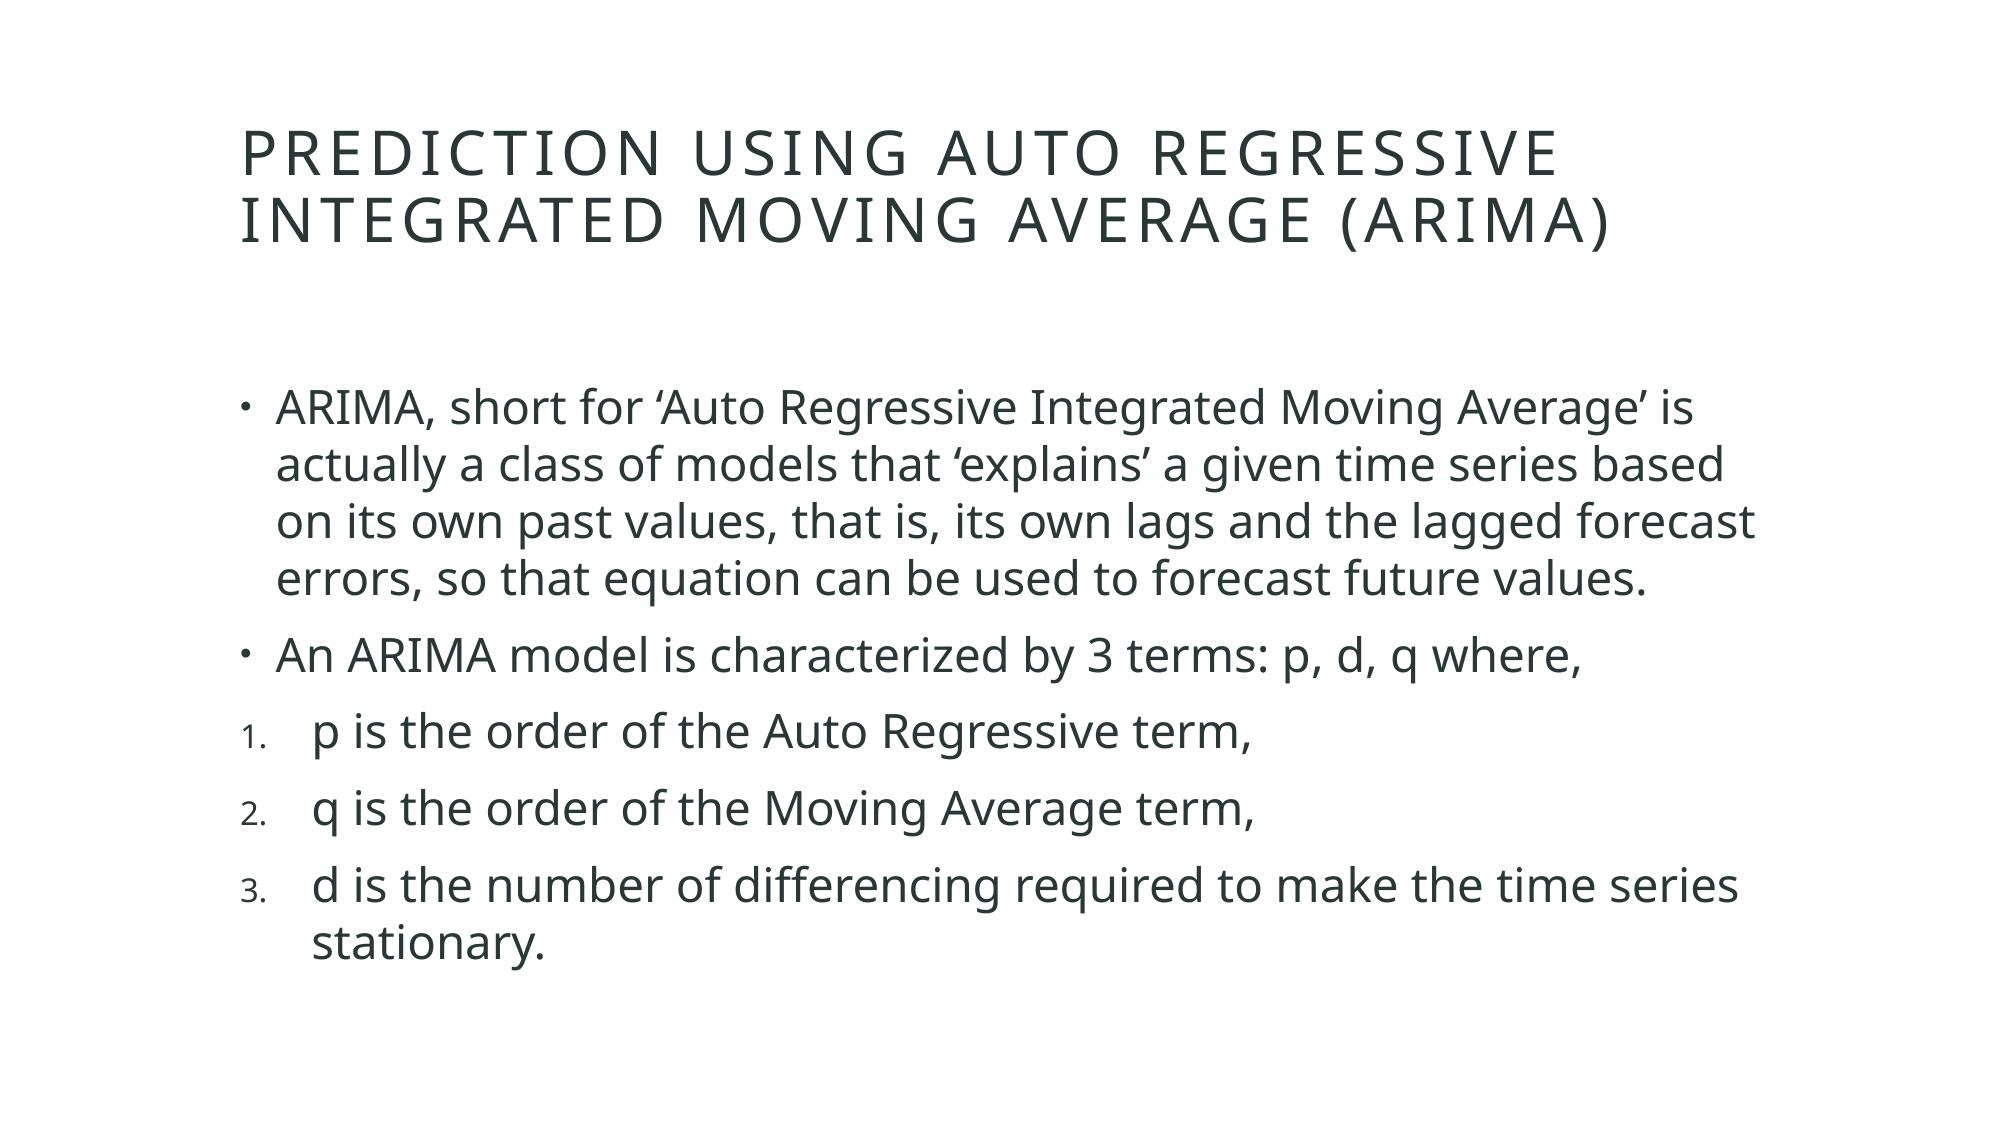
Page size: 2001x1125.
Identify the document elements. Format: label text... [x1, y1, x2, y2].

title Prediction using Auto Regressive Integrated Moving Average (ARIMA) [225, 112, 1782, 338]
list ARIMA, short for ‘Auto Regressive Integrated Moving Average’ is actually a class of models that ‘explains’ a given time series based on its own past values, that is, its own lags and the lagged forecast errors, so that equation can be used to forecast future values. An ARIMA model is characterized by 3 terms: p, d, q where, p is the order of the Auto Regressive term, q is the order of the Moving Average term, d is the number of differencing required to make the time series stationary. [225, 369, 1782, 1013]
